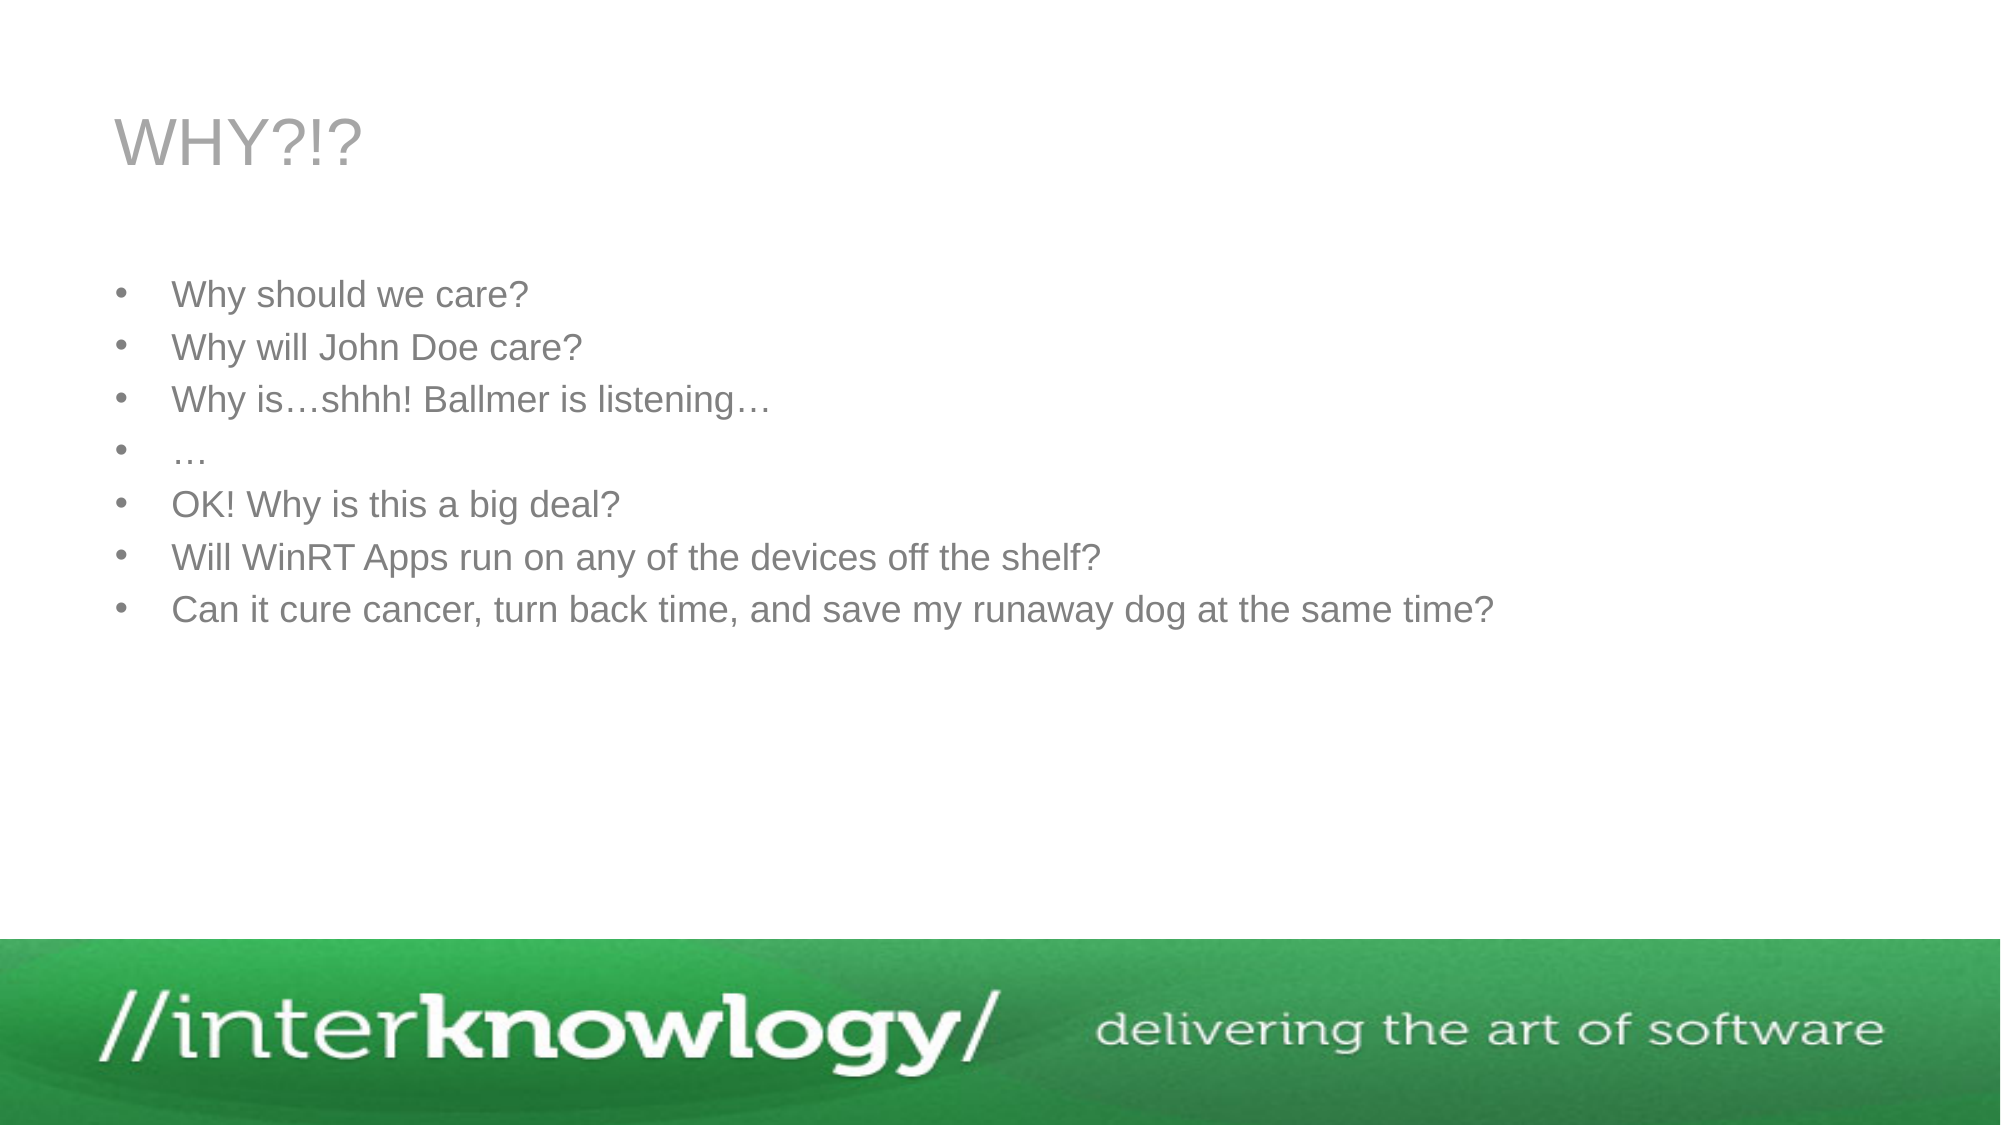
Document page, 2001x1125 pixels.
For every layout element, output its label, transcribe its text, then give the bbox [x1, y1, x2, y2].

picture [0, 939, 2001, 1125]
title WHY?!? [99, 45, 1900, 233]
list Why should we care? Why will John Doe care? Why is…shhh! Ballmer is listening… … OK! Why is this a big deal? Will WinRT Apps run on any of the devices off the shelf? Can it cure cancer, turn back time, and save my runaway dog at the same time? [99, 262, 1900, 913]
